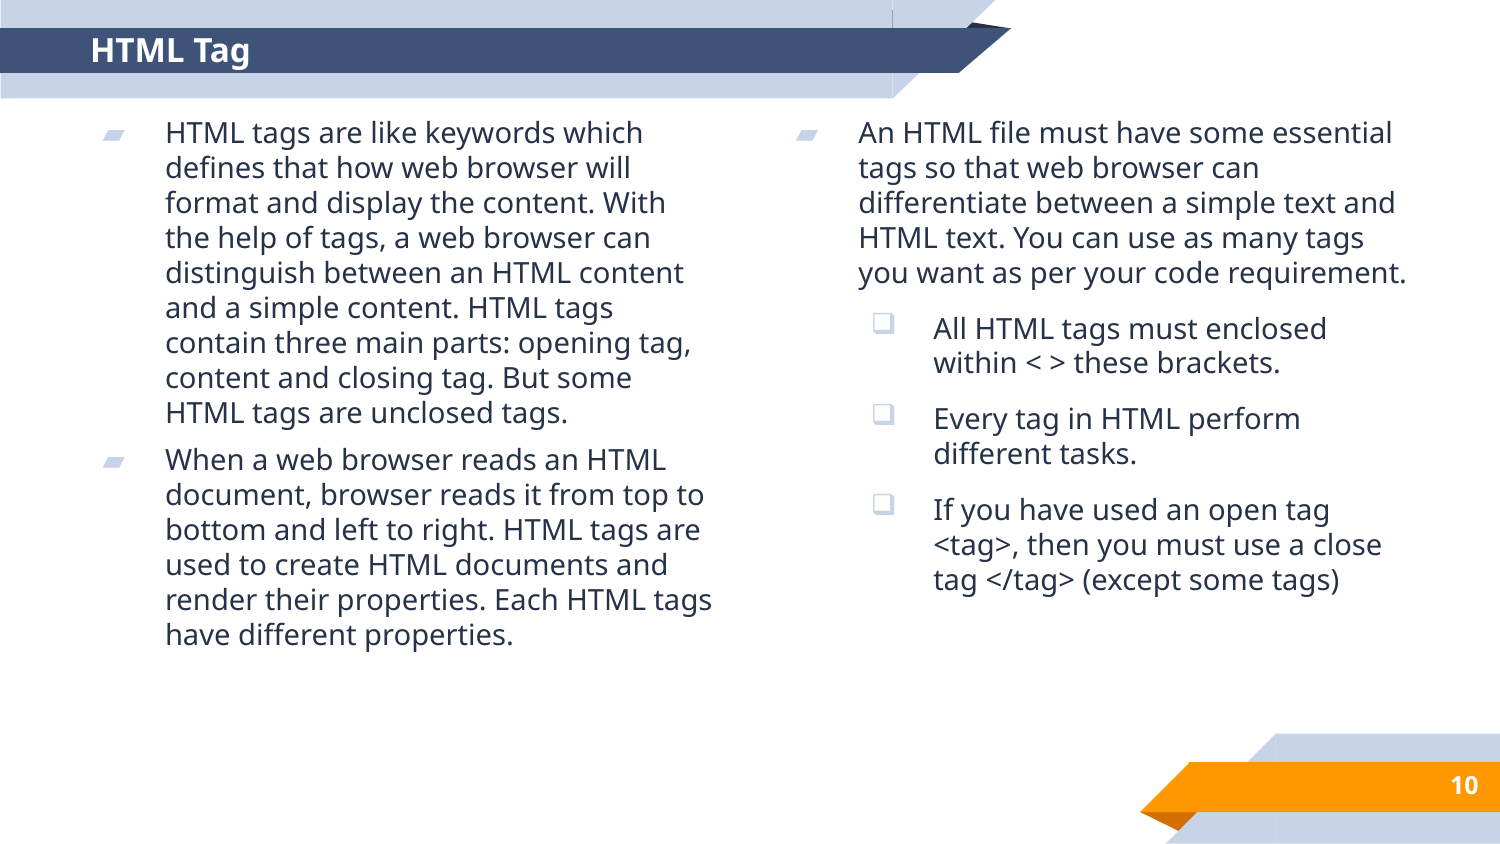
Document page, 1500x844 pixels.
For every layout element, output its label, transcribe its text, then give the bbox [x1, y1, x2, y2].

list An HTML file must have some essential tags so that web browser can differentiate between a simple text and HTML text. You can use as many tags you want as per your code requirement. All HTML tags must enclosed within < > these brackets. Every tag in HTML perform different tasks. If you have used an open tag <tag>, then you must use a close tag </tag> (except some tags) [768, 99, 1425, 763]
title HTML Tag [75, 27, 968, 72]
slide_number 10 [1249, 760, 1494, 813]
list HTML tags are like keywords which defines that how web browser will format and display the content. With the help of tags, a web browser can distinguish between an HTML content and a simple content. HTML tags contain three main parts: opening tag, content and closing tag. But some HTML tags are unclosed tags. When a web browser reads an HTML document, browser reads it from top to bottom and left to right. HTML tags are used to create HTML documents and render their properties. Each HTML tags have different properties. [75, 99, 732, 763]
